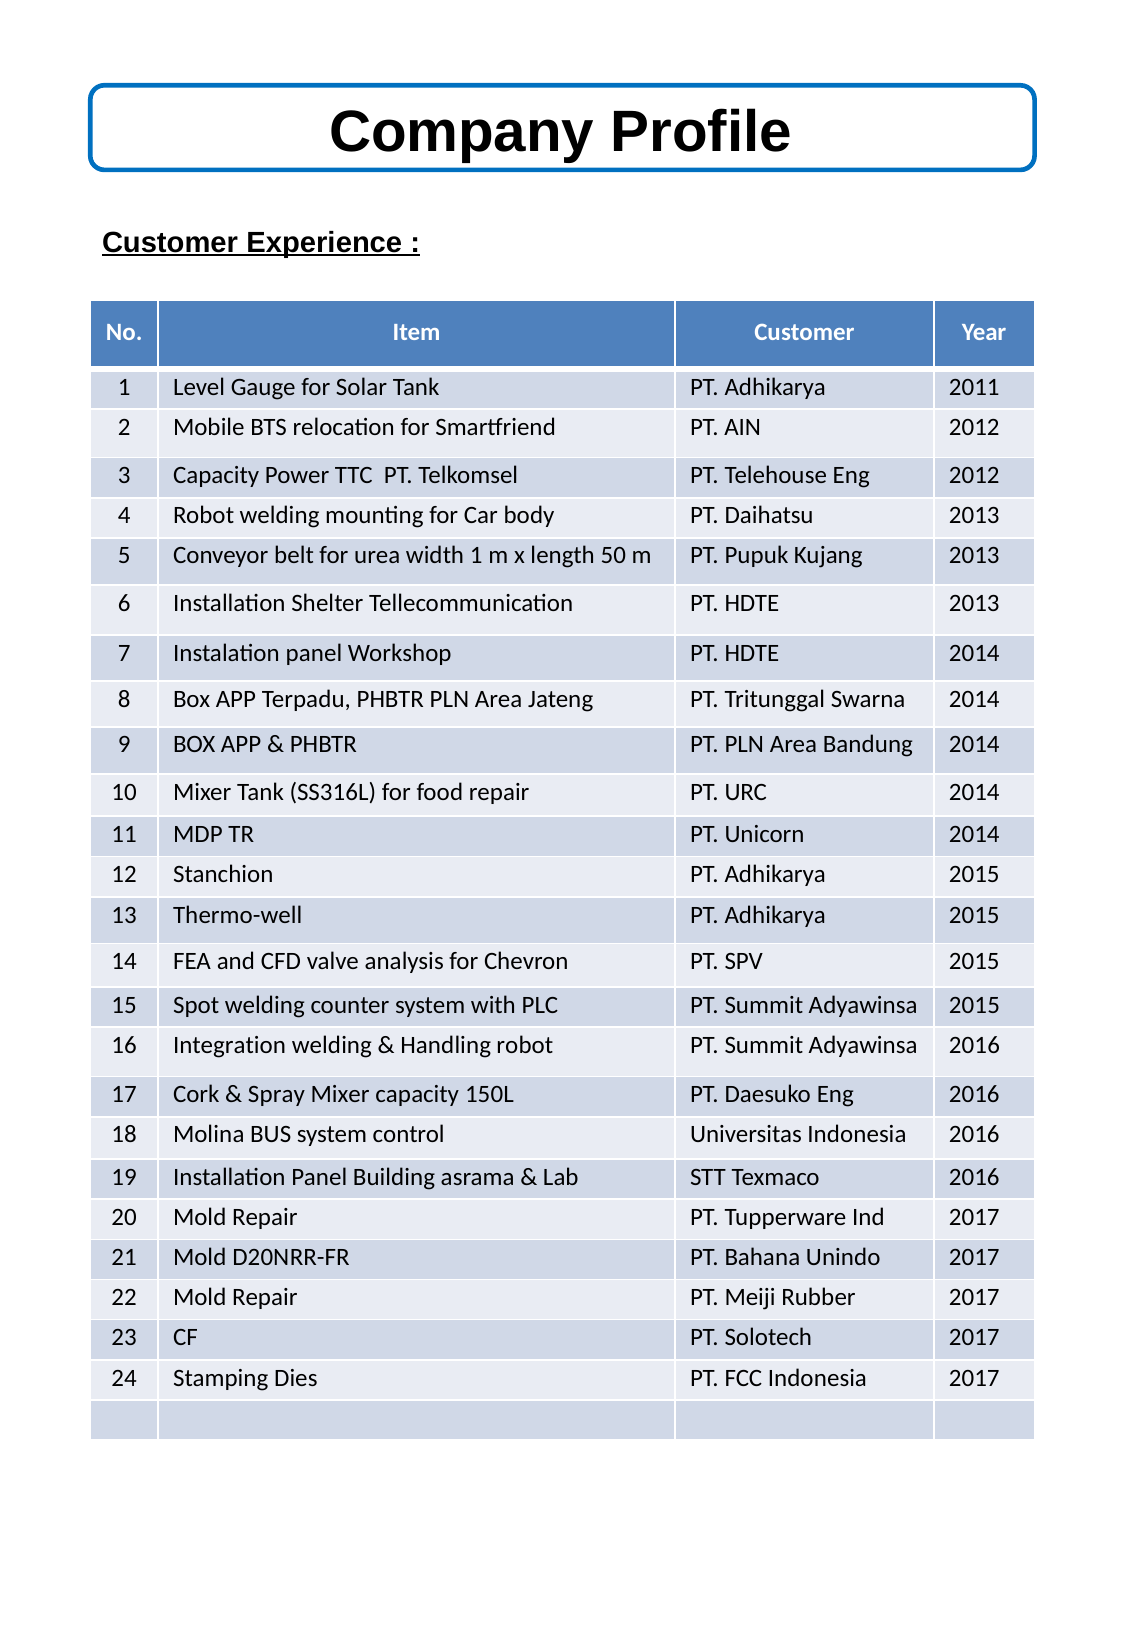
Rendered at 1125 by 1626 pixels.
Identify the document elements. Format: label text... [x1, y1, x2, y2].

table_cell 11 [91, 817, 157, 856]
table_cell Conveyor belt for urea width 1 m x length 50 m [159, 539, 674, 584]
table_cell 2 [91, 410, 157, 457]
table_cell 3 [91, 458, 157, 497]
table_cell 2015 [935, 944, 1034, 986]
table_cell 13 [91, 898, 157, 943]
table_cell PT. Unicorn [676, 817, 933, 856]
table_cell [159, 1401, 674, 1439]
table_cell 2014 [935, 636, 1034, 680]
table_cell 6 [91, 586, 157, 634]
table_header No. [91, 301, 157, 366]
table_header Item [159, 301, 674, 366]
table_cell 2013 [935, 539, 1034, 584]
table_cell 2012 [935, 458, 1034, 497]
table_header Customer [676, 301, 933, 366]
table_cell Mobile BTS relocation for Smartfriend [159, 410, 674, 457]
table_cell PT. Telehouse Eng [676, 458, 933, 497]
table_cell 1 [91, 372, 157, 408]
table_cell 24 [91, 1361, 157, 1399]
table_cell 2014 [935, 682, 1034, 726]
table_cell 2013 [935, 499, 1034, 537]
table_cell 2014 [935, 775, 1034, 815]
table_cell PT. FCC Indonesia [676, 1361, 933, 1399]
table_cell PT. AIN [676, 410, 933, 457]
table_cell Instalation panel Workshop [159, 636, 674, 680]
table_cell 17 [91, 1077, 157, 1116]
table_cell [676, 1401, 933, 1439]
table_cell 2017 [935, 1200, 1034, 1239]
table_cell [91, 1401, 157, 1439]
table_cell 2015 [935, 857, 1034, 896]
table_cell 4 [91, 499, 157, 537]
table_cell 15 [91, 988, 157, 1026]
table_cell Universitas Indonesia [676, 1118, 933, 1158]
table_cell 12 [91, 857, 157, 896]
table_cell MDP TR [159, 817, 674, 856]
table_cell PT. Adhikarya [676, 898, 933, 943]
table_cell PT. URC [676, 775, 933, 815]
table_cell 2015 [935, 898, 1034, 943]
table_cell 16 [91, 1028, 157, 1076]
table_cell 21 [91, 1240, 157, 1279]
table_cell 10 [91, 775, 157, 815]
table_cell 2017 [935, 1361, 1034, 1399]
table_cell BOX APP & PHBTR [159, 728, 674, 773]
table_cell PT. Tritunggal Swarna [676, 682, 933, 726]
table_cell 19 [91, 1160, 157, 1198]
table_cell 5 [91, 539, 157, 584]
table_cell [935, 1401, 1034, 1439]
table_cell 2017 [935, 1280, 1034, 1319]
table_cell 20 [91, 1200, 157, 1239]
table_cell Integration welding & Handling robot [159, 1028, 674, 1076]
table_cell Robot welding mounting for Car body [159, 499, 674, 537]
table_cell PT. HDTE [676, 586, 933, 634]
table_cell 2015 [935, 988, 1034, 1026]
table_cell Spot welding counter system with PLC [159, 988, 674, 1026]
table_cell CF [159, 1320, 674, 1359]
table_cell Molina BUS system control [159, 1118, 674, 1158]
table_cell Installation Shelter Tellecommunication [159, 586, 674, 634]
table_cell 2016 [935, 1160, 1034, 1198]
table_cell Box APP Terpadu, PHBTR PLN Area Jateng [159, 682, 674, 726]
table_cell 2017 [935, 1320, 1034, 1359]
table_cell 2016 [935, 1077, 1034, 1116]
table_cell Stanchion [159, 857, 674, 896]
table_cell 9 [91, 728, 157, 773]
table_cell PT. PLN Area Bandung [676, 728, 933, 773]
table_cell Thermo-well [159, 898, 674, 943]
table_cell Installation Panel Building asrama & Lab [159, 1160, 674, 1198]
table_cell PT. Adhikarya [676, 857, 933, 896]
table_cell Mold D20NRR-FR [159, 1240, 674, 1279]
table_cell 22 [91, 1280, 157, 1319]
table_cell PT. Summit Adyawinsa [676, 1028, 933, 1076]
table_cell Cork & Spray Mixer capacity 150L [159, 1077, 674, 1116]
table_cell PT. SPV [676, 944, 933, 986]
table_cell Mold Repair [159, 1280, 674, 1319]
table_cell 23 [91, 1320, 157, 1359]
table_cell 2016 [935, 1118, 1034, 1158]
table_cell 7 [91, 636, 157, 680]
table_cell 2012 [935, 410, 1034, 457]
table_cell PT. Daesuko Eng [676, 1077, 933, 1116]
table_cell 2013 [935, 586, 1034, 634]
table_cell Mold Repair [159, 1200, 674, 1239]
table_cell 14 [91, 944, 157, 986]
table_cell 2017 [935, 1240, 1034, 1279]
table_cell 2016 [935, 1028, 1034, 1076]
table_cell FEA and CFD valve analysis for Chevron [159, 944, 674, 986]
table_cell PT. Bahana Unindo [676, 1240, 933, 1279]
table_cell 2014 [935, 817, 1034, 856]
table_header Year [935, 301, 1034, 366]
table_cell PT. HDTE [676, 636, 933, 680]
table_cell 18 [91, 1118, 157, 1158]
table_cell STT Texmaco [676, 1160, 933, 1198]
table_cell PT. Daihatsu [676, 499, 933, 537]
table_cell PT. Pupuk Kujang [676, 539, 933, 584]
table_cell PT. Meiji Rubber [676, 1280, 933, 1319]
table_cell Capacity Power TTC PT. Telkomsel [159, 458, 674, 497]
text_box Company Profile [88, 83, 1037, 172]
table_cell 2011 [935, 372, 1034, 408]
table_cell Level Gauge for Solar Tank [159, 372, 674, 408]
table_cell Stamping Dies [159, 1361, 674, 1399]
table_cell 8 [91, 682, 157, 726]
table_cell PT. Solotech [676, 1320, 933, 1359]
table_cell 2014 [935, 728, 1034, 773]
table_cell Mixer Tank (SS316L) for food repair [159, 775, 674, 815]
table_cell PT. Summit Adyawinsa [676, 988, 933, 1026]
table_cell PT. Adhikarya [676, 372, 933, 408]
text_box Customer Experience : [84, 213, 551, 268]
table_cell PT. Tupperware Ind [676, 1200, 933, 1239]
